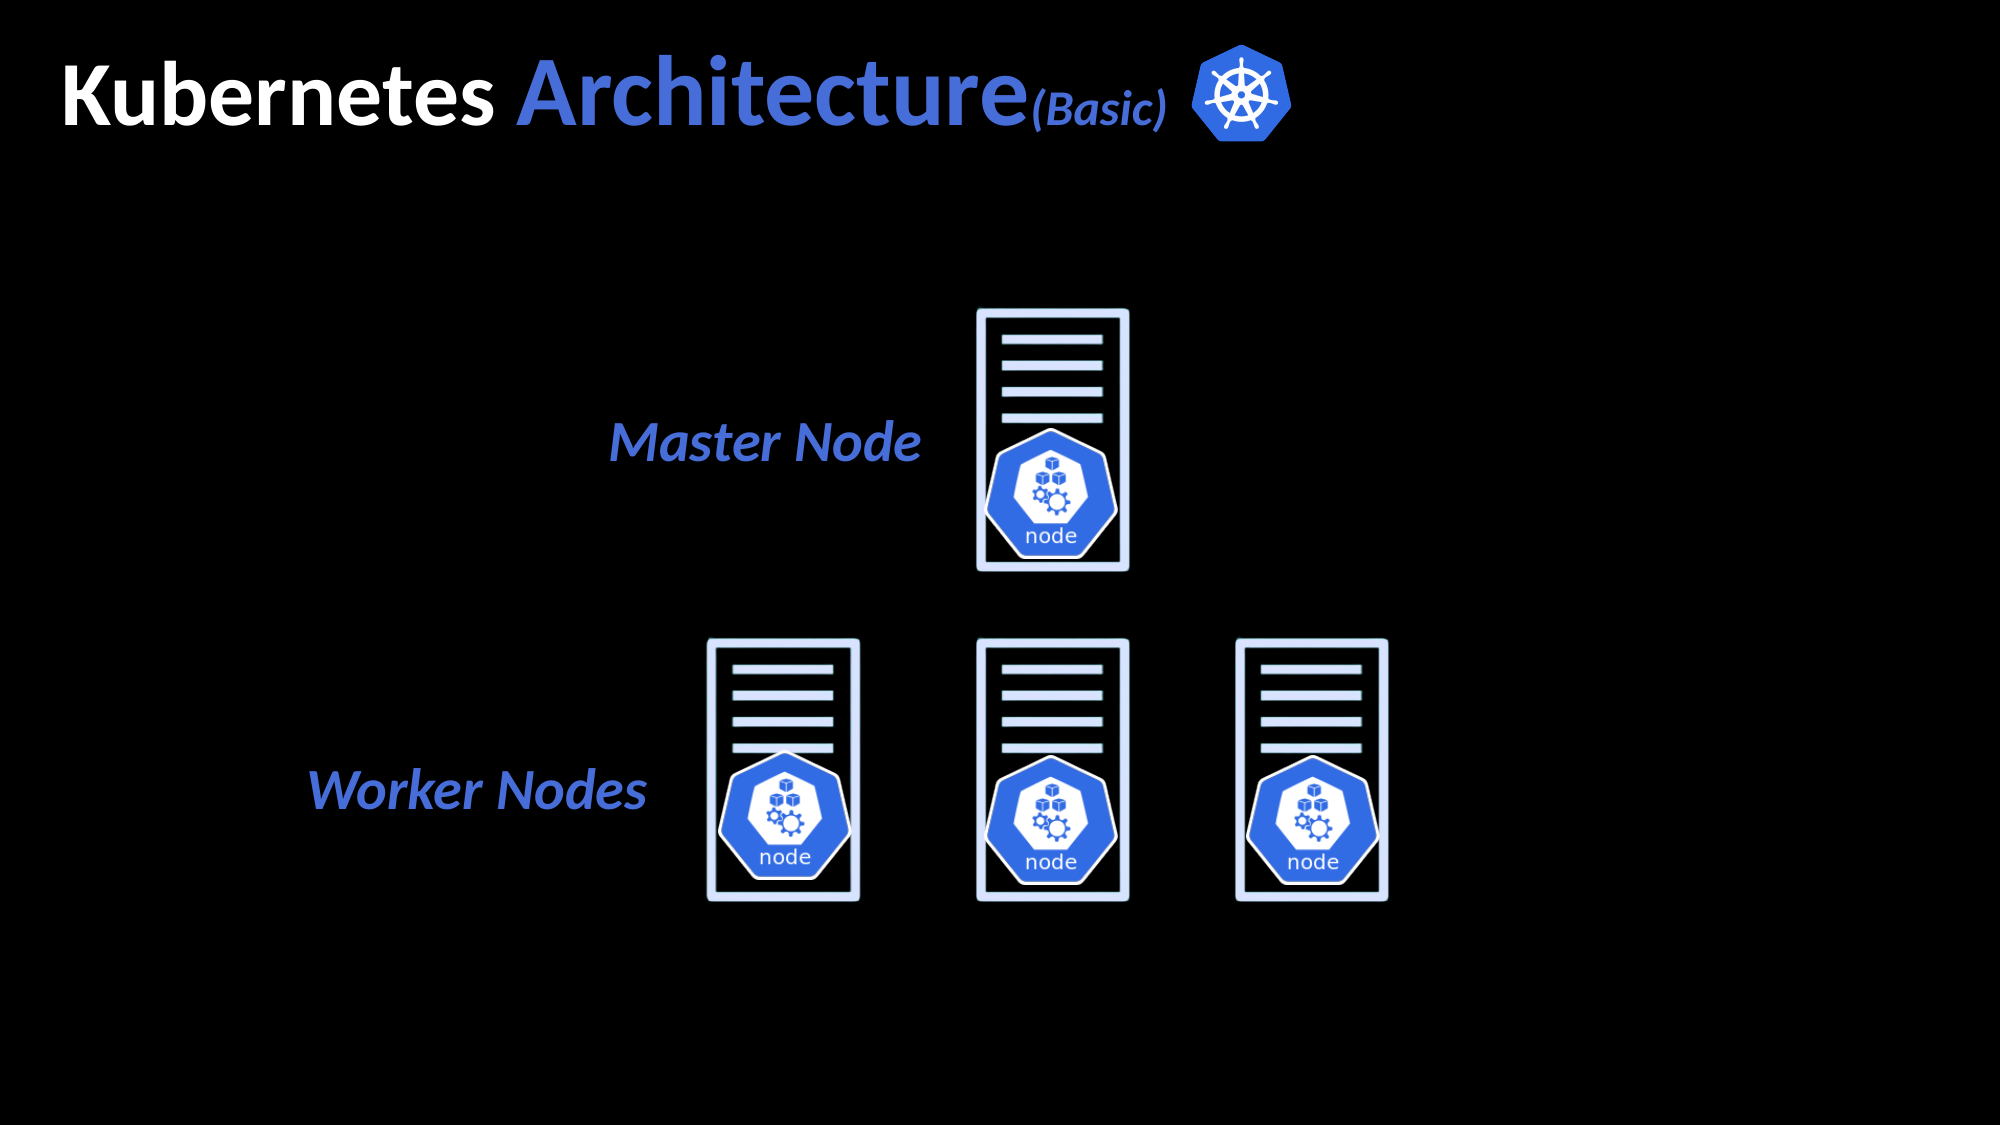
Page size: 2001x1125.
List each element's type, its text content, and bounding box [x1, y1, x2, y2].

text_box Worker Nodes [163, 718, 614, 863]
picture [614, 232, 1445, 938]
text_box Master Node [452, 370, 884, 515]
picture [1186, 39, 1295, 148]
title Kubernetes Architecture(Basic) [25, 21, 1204, 166]
